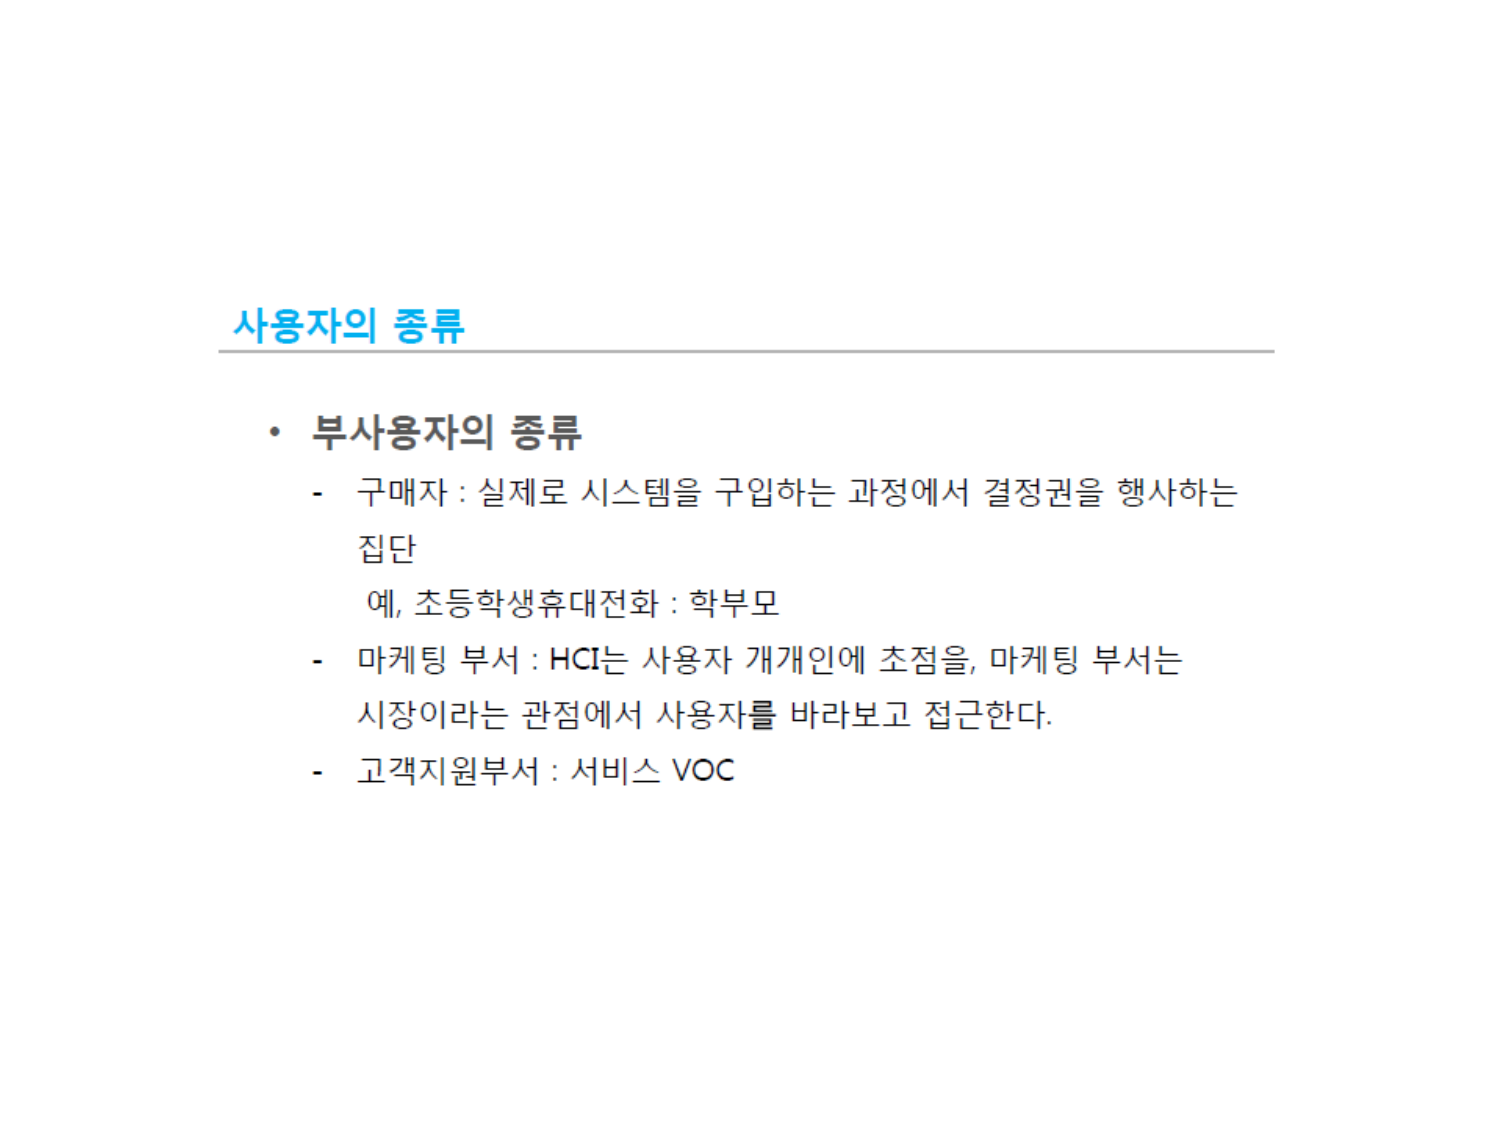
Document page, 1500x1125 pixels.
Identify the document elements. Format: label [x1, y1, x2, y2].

picture [211, 286, 1289, 839]
